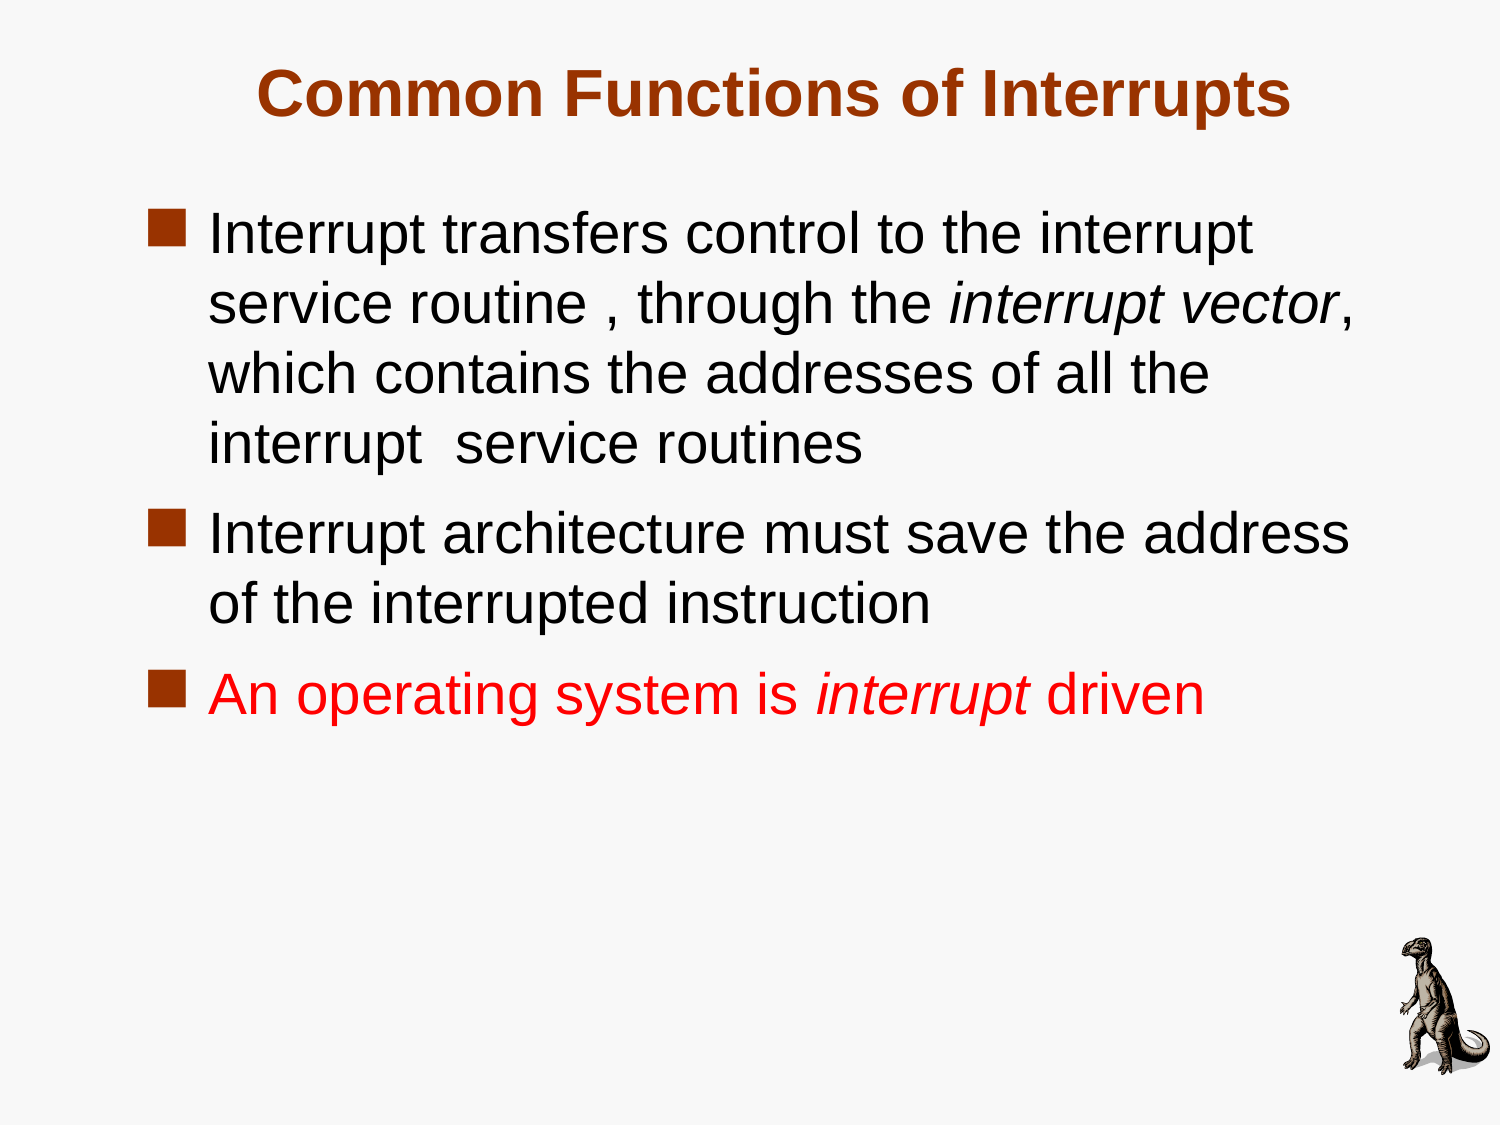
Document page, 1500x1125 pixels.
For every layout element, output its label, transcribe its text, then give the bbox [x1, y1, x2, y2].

list Interrupt transfers control to the interrupt service routine , through the interrupt vector, which contains the addresses of all the interrupt service routines Interrupt architecture must save the address of the interrupted instruction An operating system is interrupt driven [137, 187, 1426, 988]
title Common Functions of Interrupts [112, 37, 1438, 138]
